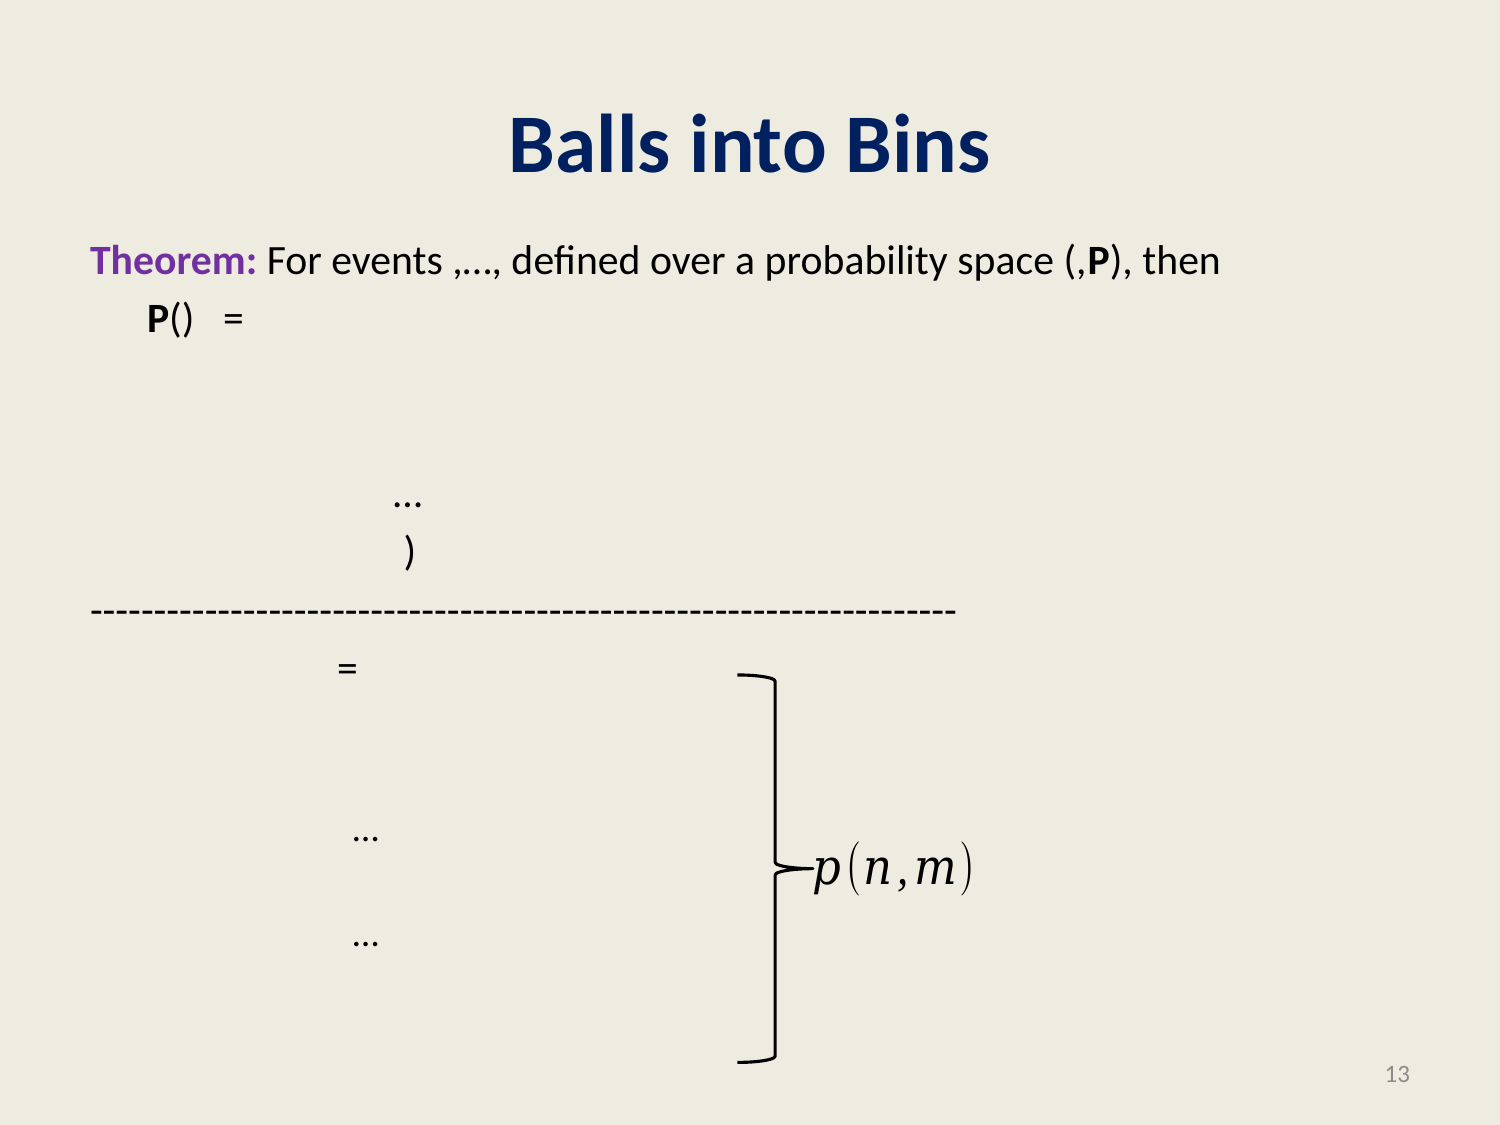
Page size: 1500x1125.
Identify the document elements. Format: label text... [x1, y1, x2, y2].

title Balls into Bins [75, 45, 1425, 233]
slide_number 13 [1074, 1042, 1425, 1103]
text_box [737, 674, 974, 1063]
